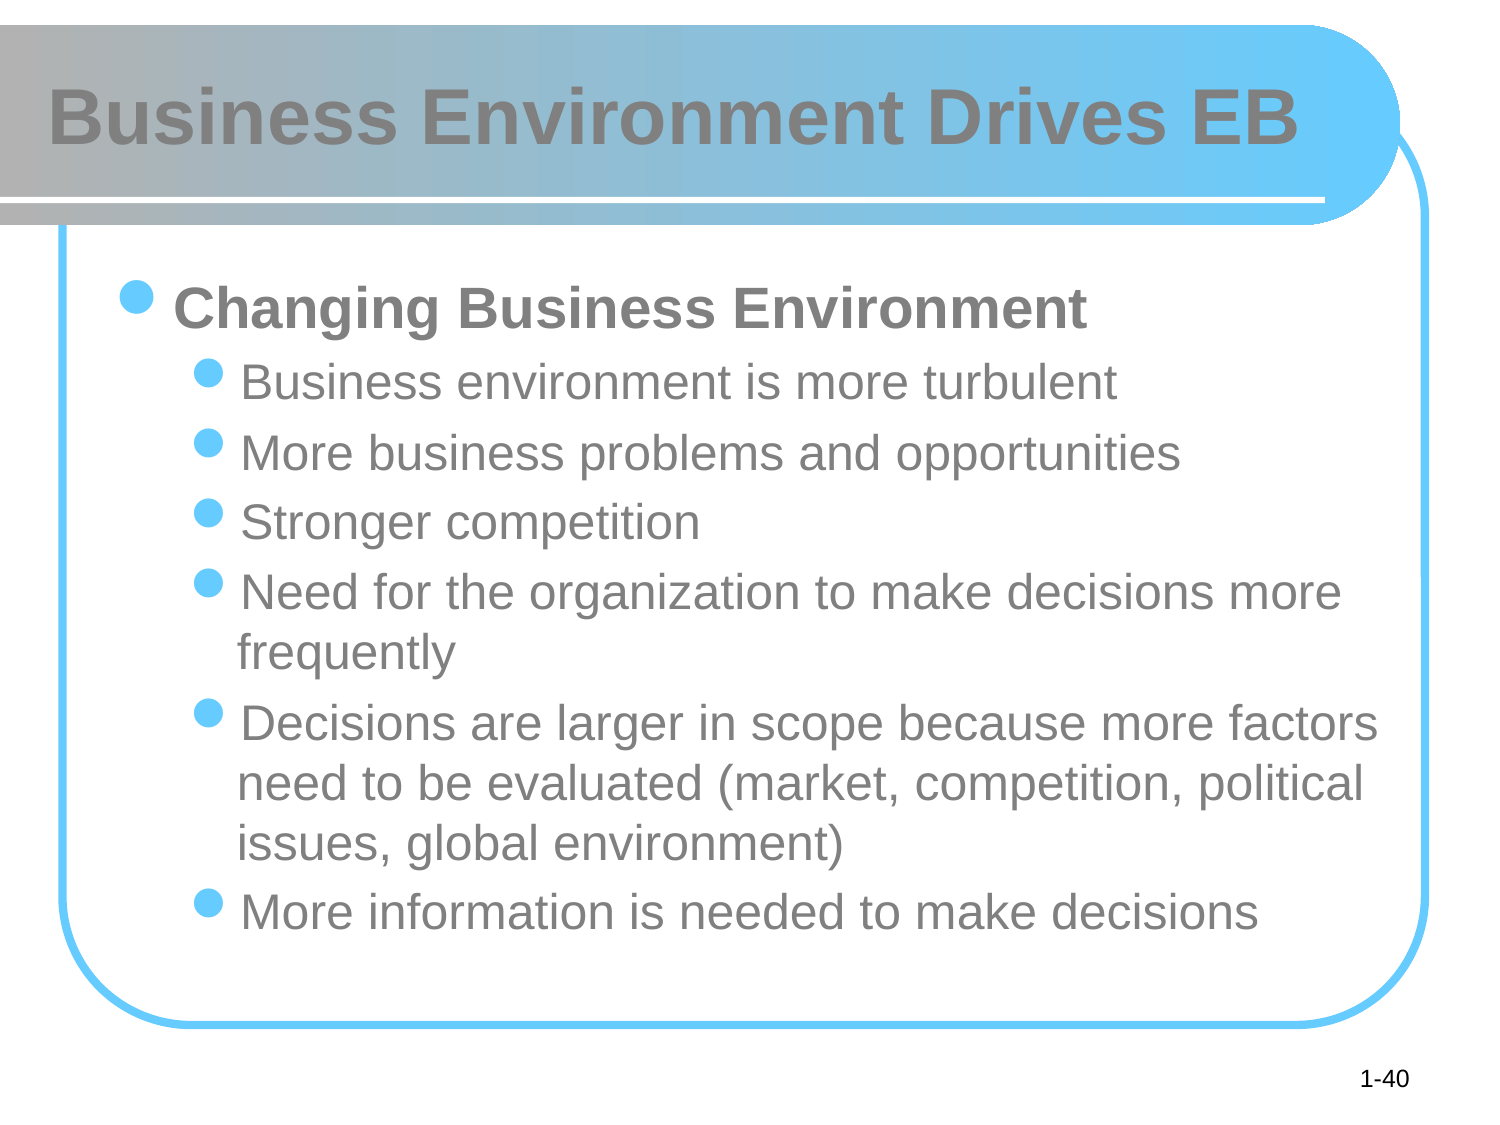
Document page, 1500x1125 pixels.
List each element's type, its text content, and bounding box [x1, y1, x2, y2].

title Business Environment Drives EB [31, 37, 1348, 188]
list Changing Business Environment Business environment is more turbulent More business problems and opportunities Stronger competition Need for the organization to make decisions more frequently Decisions are larger in scope because more factors need to be evaluated (market, competition, political issues, global environment) More information is needed to make decisions [99, 262, 1401, 988]
slide_number 1-40 [1074, 1024, 1426, 1101]
